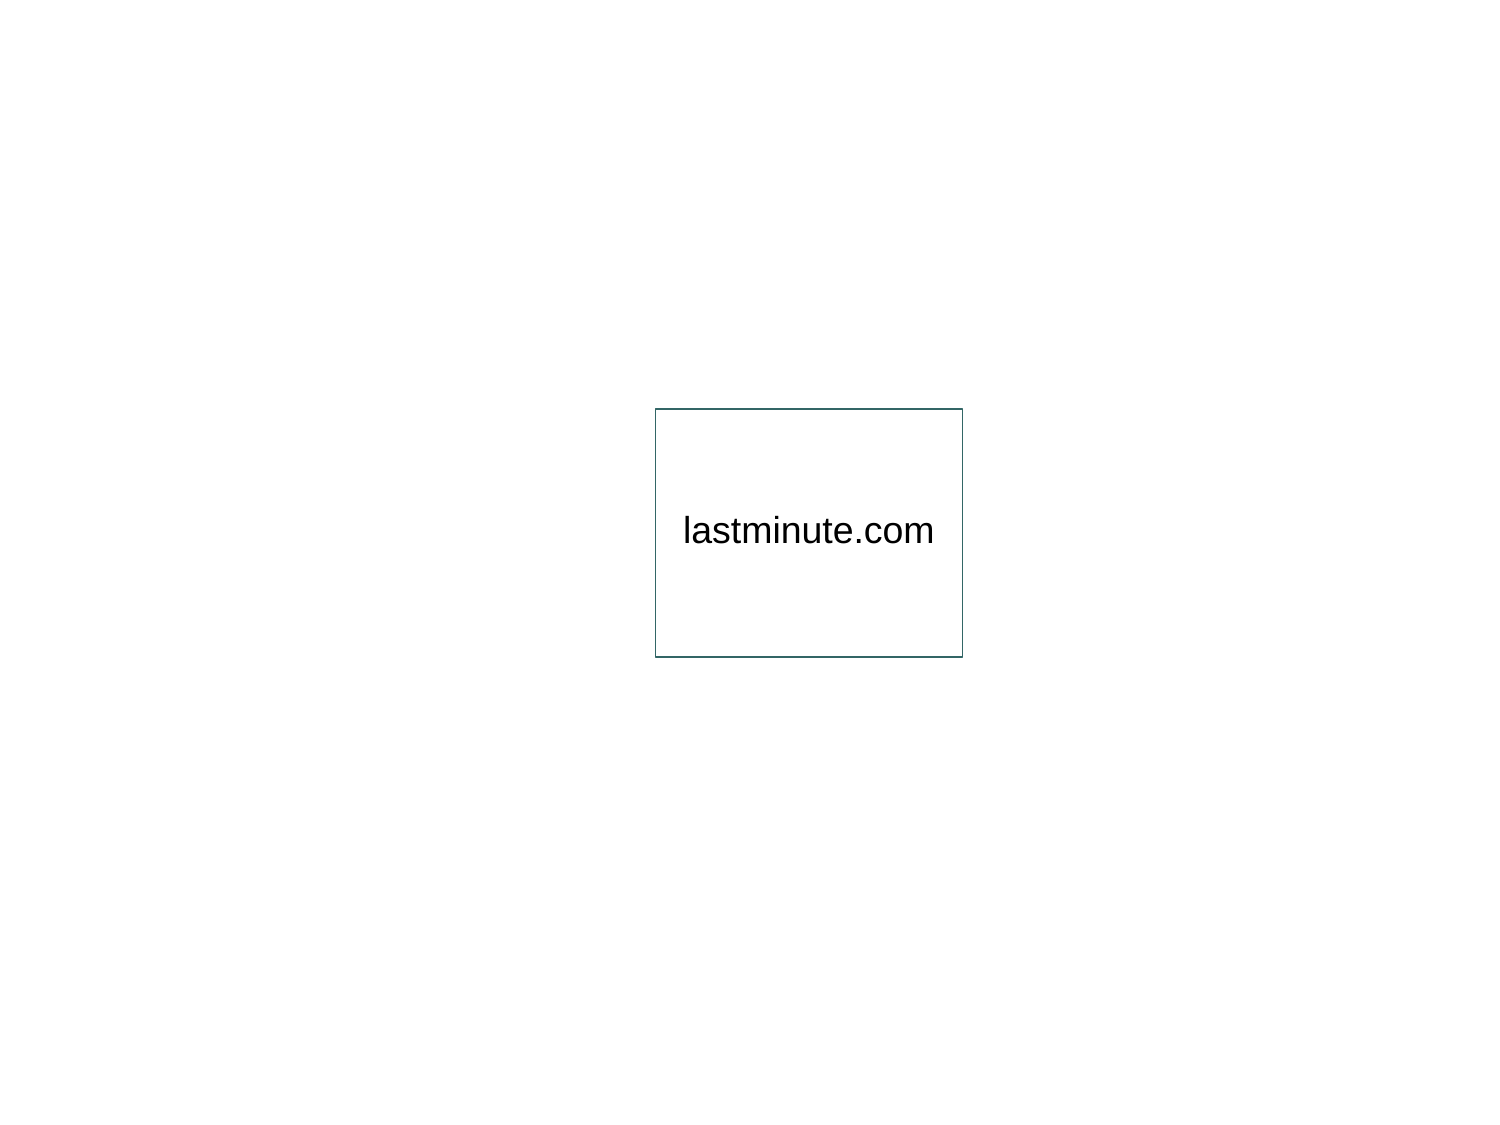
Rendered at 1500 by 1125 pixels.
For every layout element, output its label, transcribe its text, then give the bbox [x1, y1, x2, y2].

text_box lastminute.com [655, 408, 963, 657]
